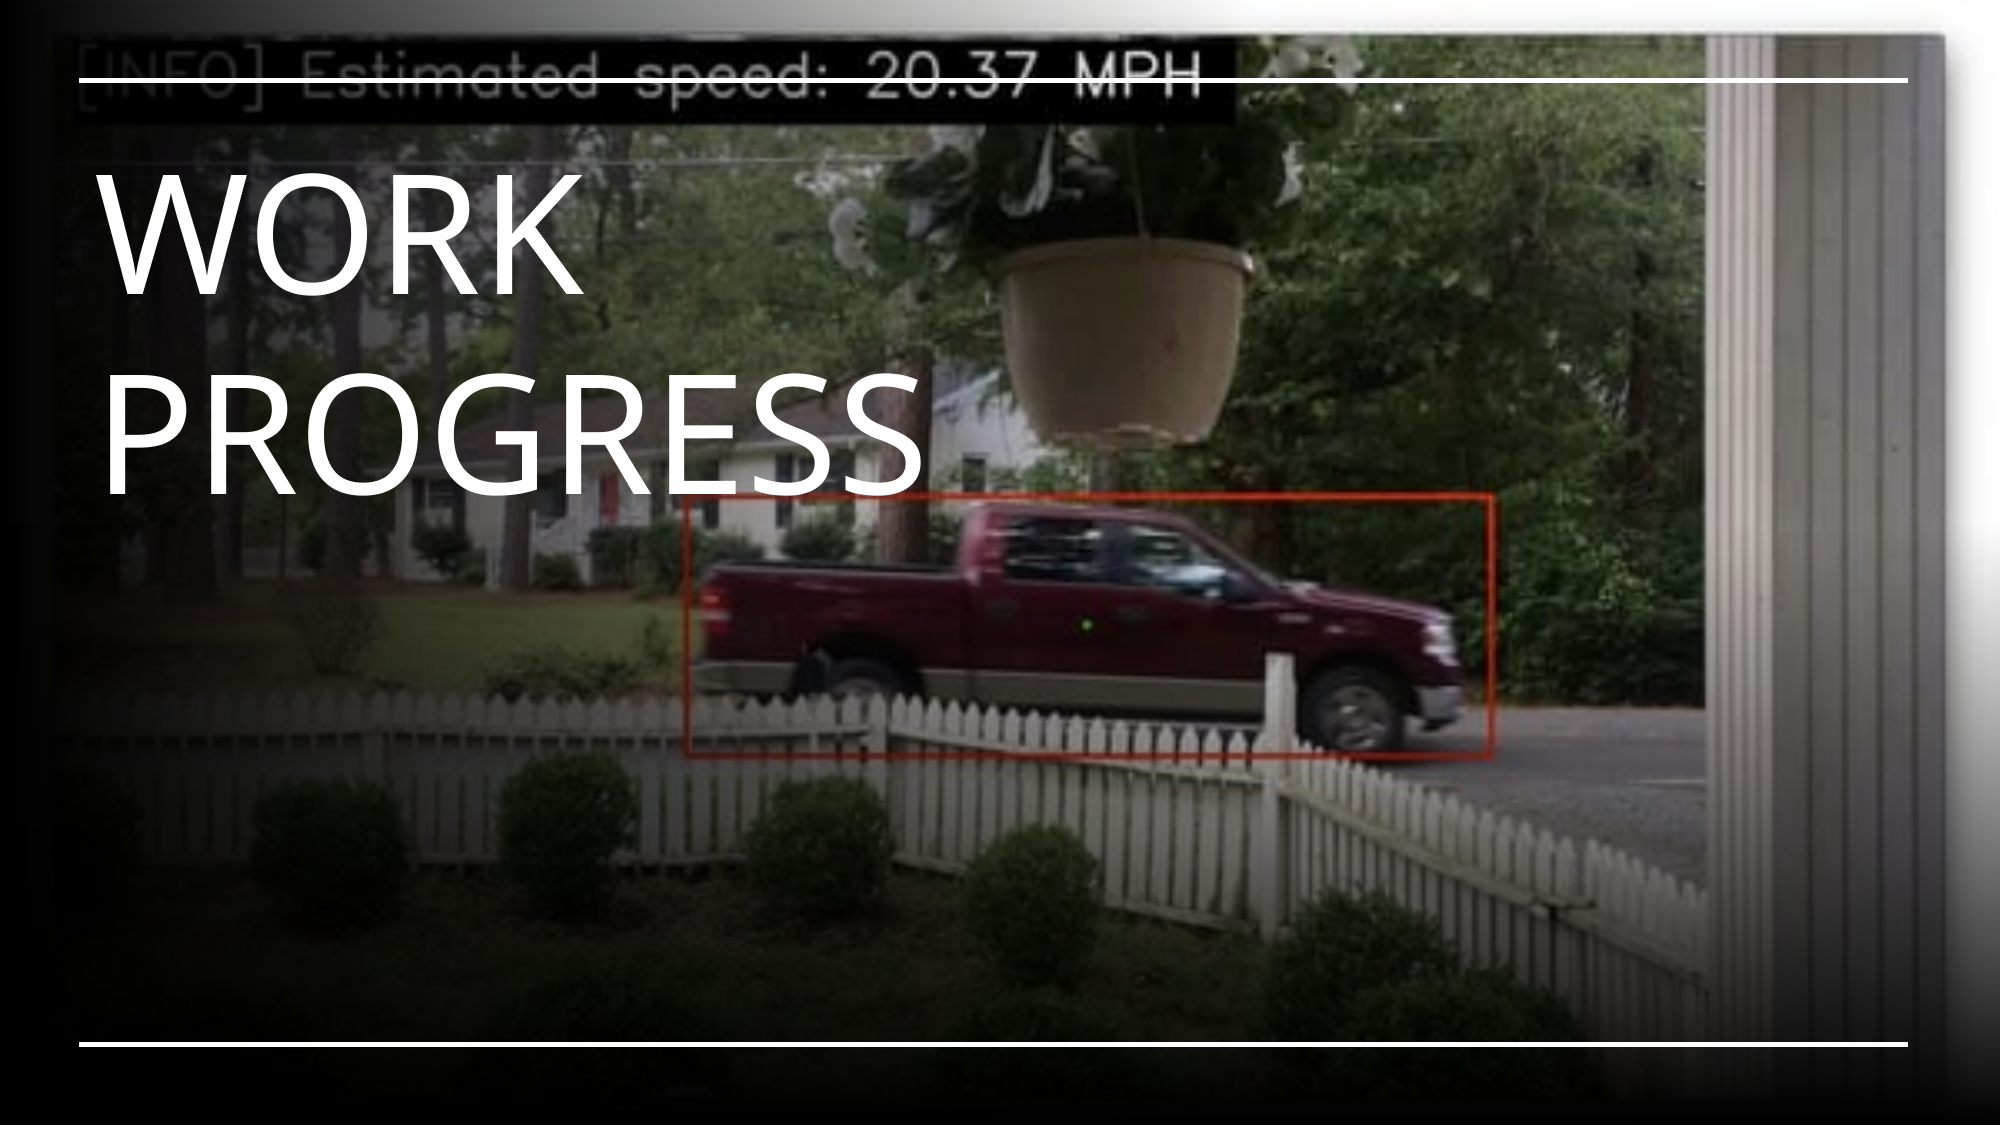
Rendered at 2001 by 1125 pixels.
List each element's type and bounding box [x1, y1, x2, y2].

list [0, 0, 2000, 1125]
